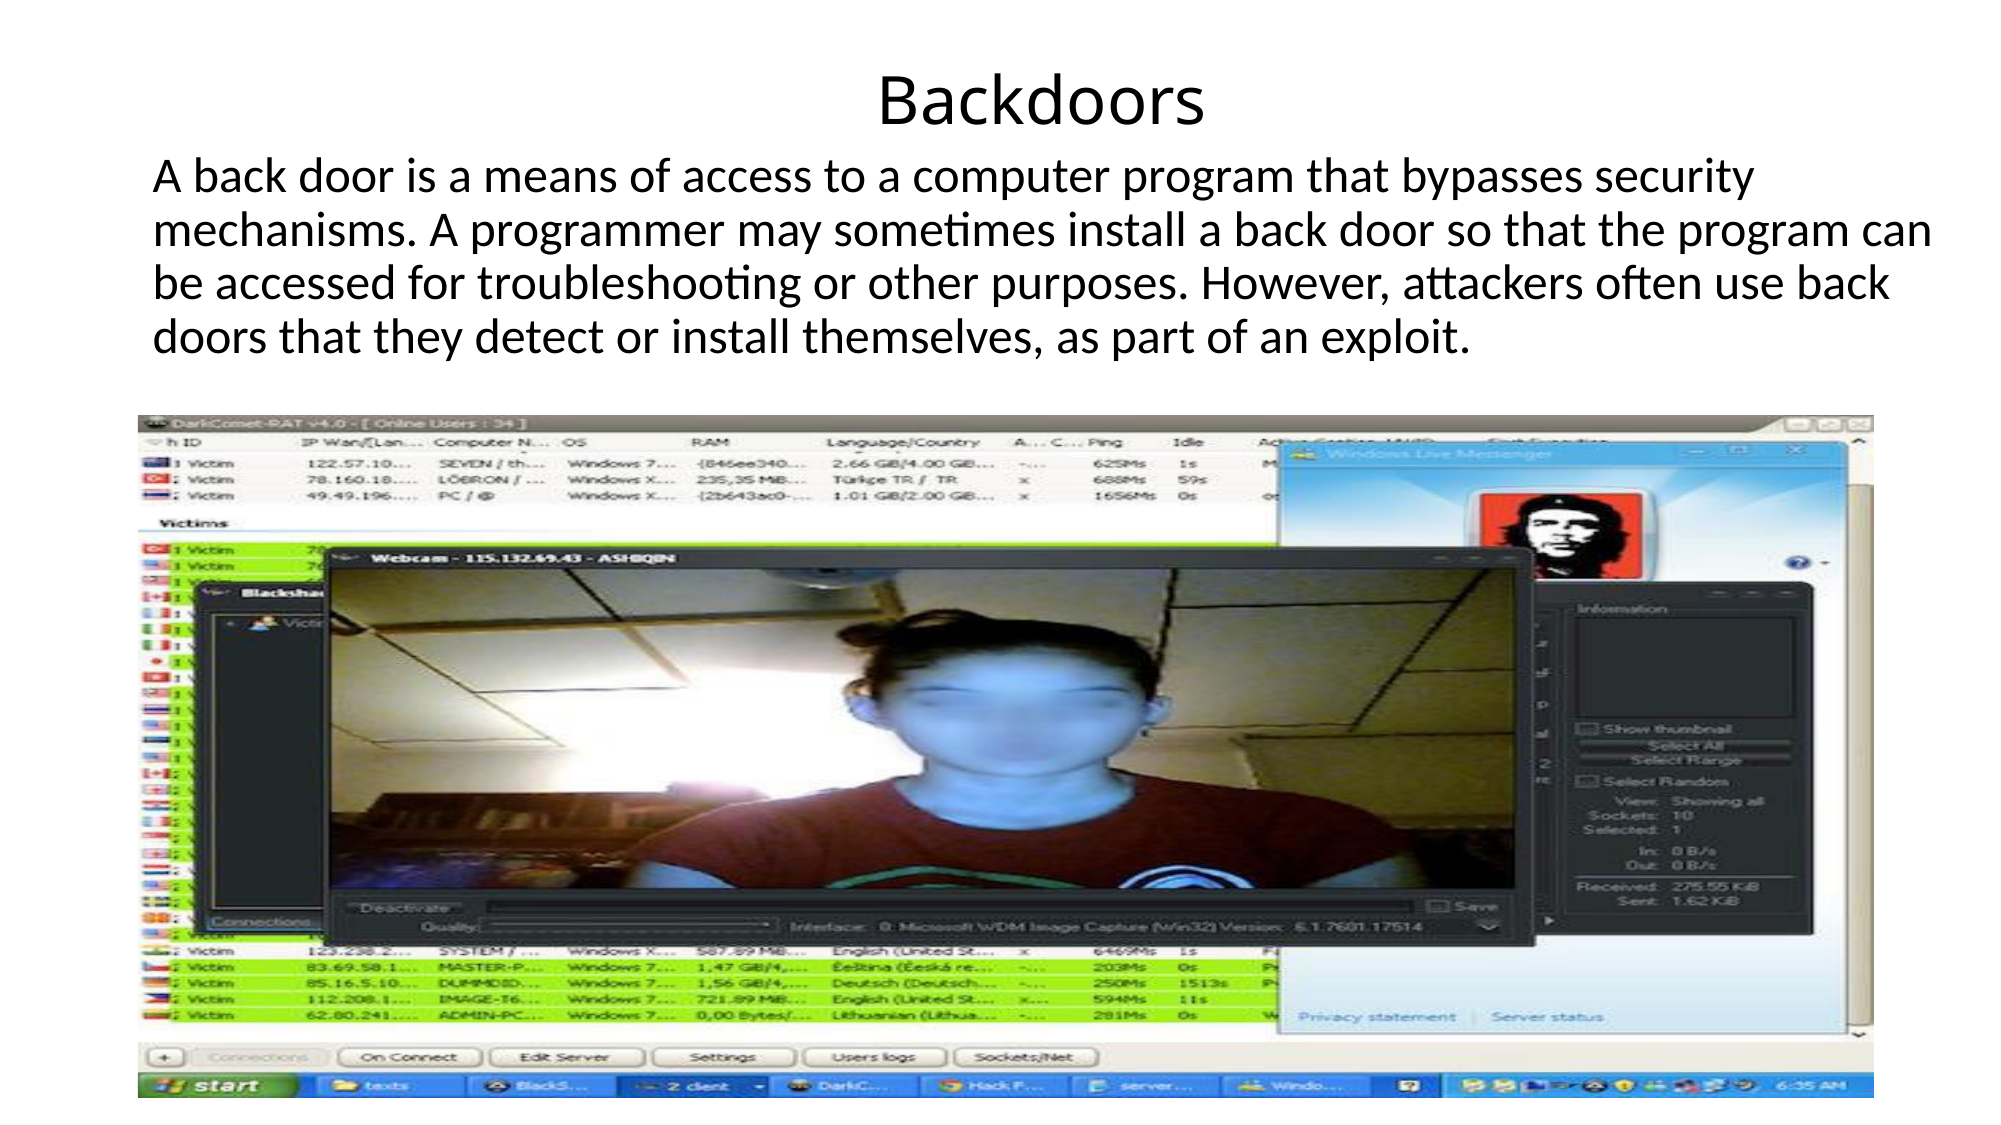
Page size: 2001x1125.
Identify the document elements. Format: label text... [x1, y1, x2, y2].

list A back door is a means of access to a computer program that bypasses security mechanisms. A programmer may sometimes install a back door so that the program can be accessed for troubleshooting or other purposes. However, attackers often use back doors that they detect or install themselves, as part of an exploit. [137, 141, 1961, 416]
text_box [137, 415, 1874, 1098]
title Backdoors [213, 3, 1424, 141]
